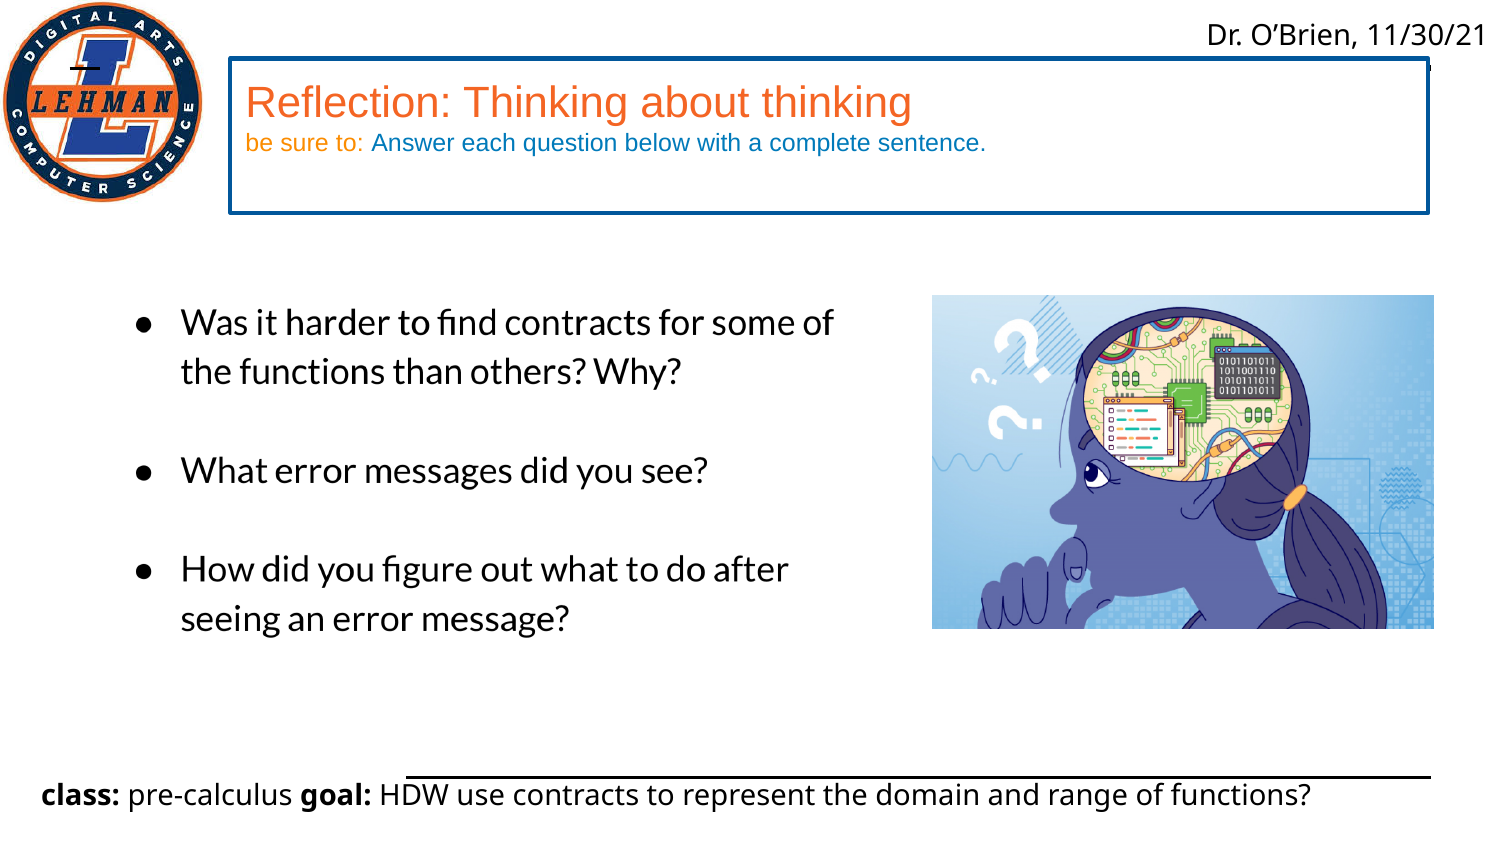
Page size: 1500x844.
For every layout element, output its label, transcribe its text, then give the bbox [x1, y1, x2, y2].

picture [0, 0, 204, 204]
picture [114, 295, 870, 667]
text_box Reflection: Thinking about thinking be sure to: Answer each question below with a complete sentence. [230, 58, 1429, 213]
picture [932, 295, 1434, 630]
